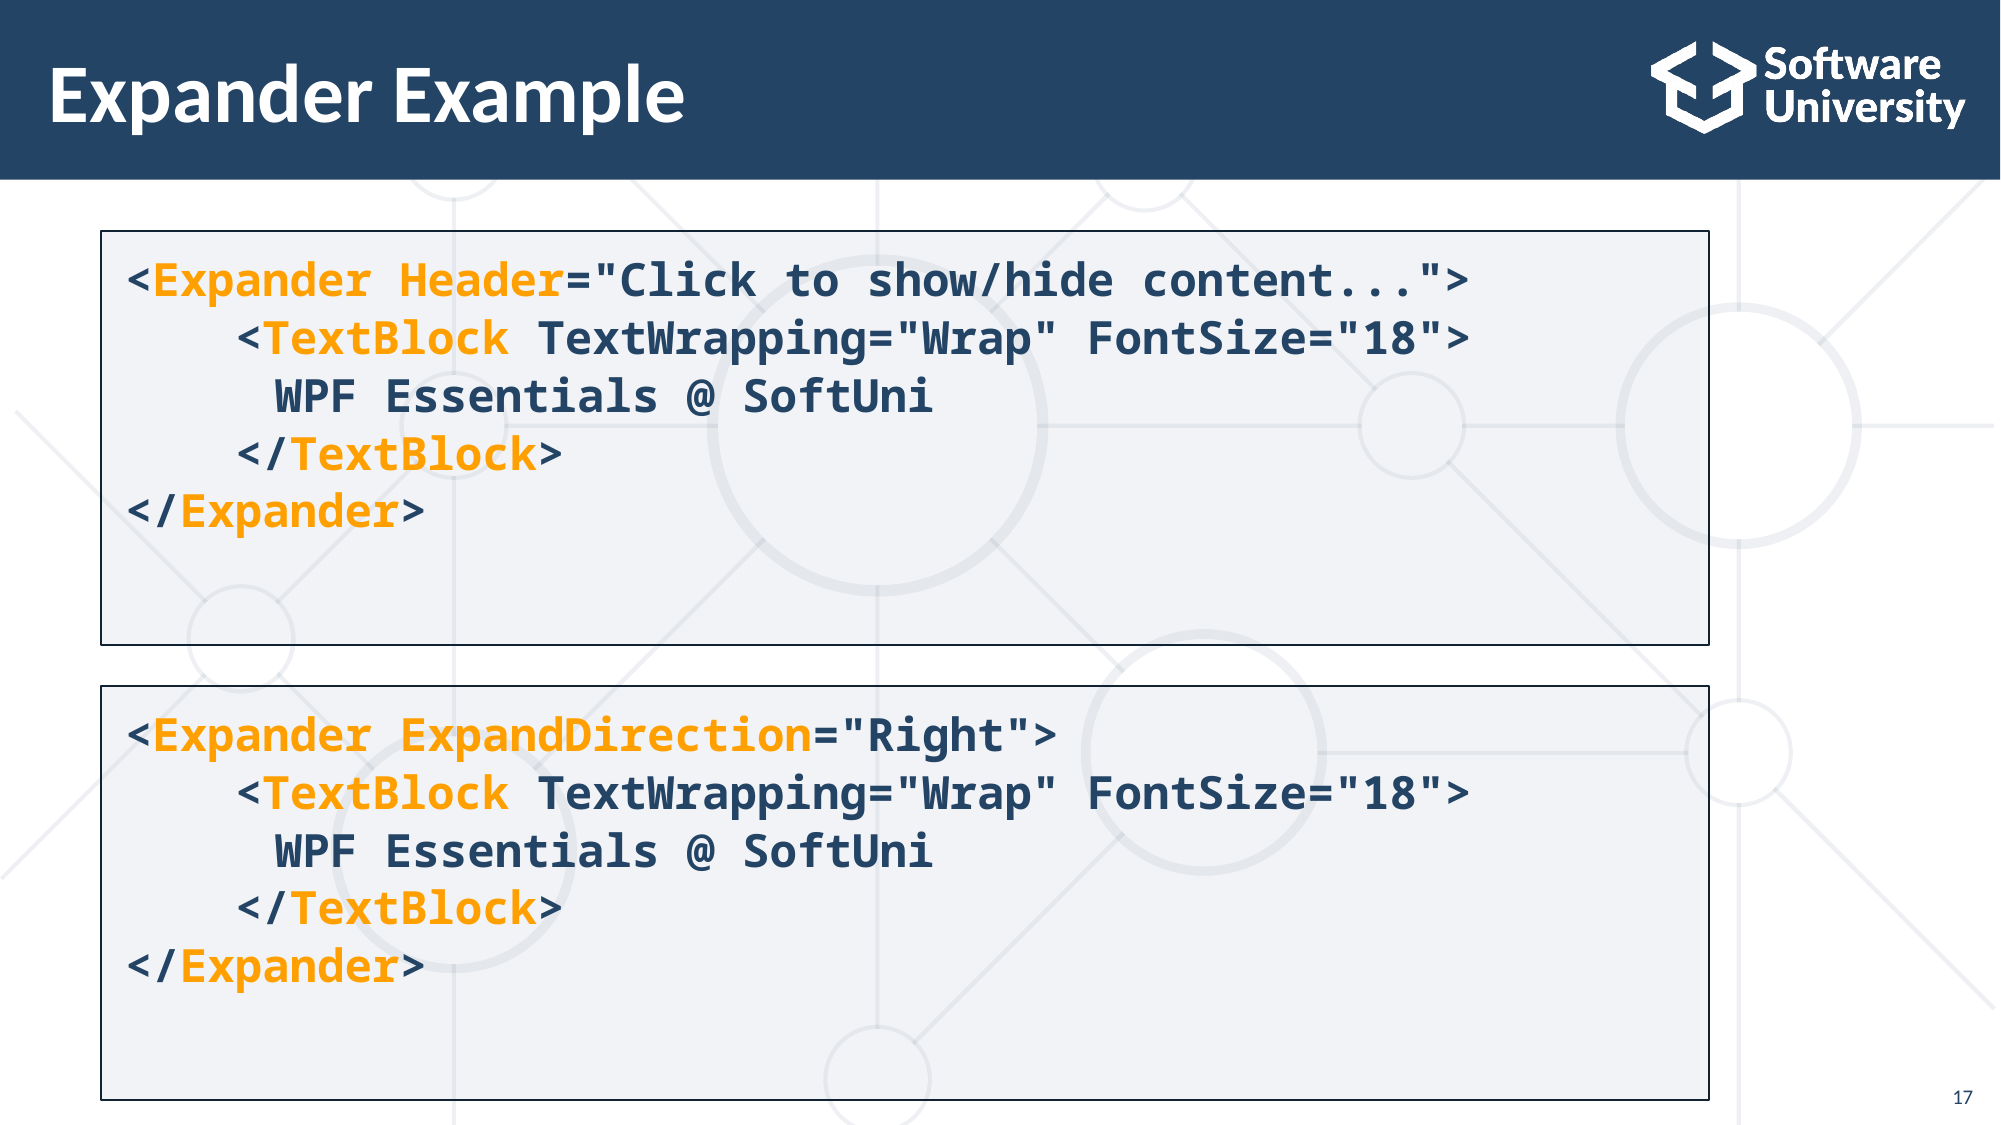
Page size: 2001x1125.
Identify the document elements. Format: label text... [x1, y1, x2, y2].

slide_number 17 [1927, 1067, 1989, 1117]
list <Expander Header="Click to show/hide content..."> <TextBlock TextWrapping="Wrap" FontSize="18"> WPF Essentials @ SoftUni </TextBlock> </Expander> [100, 230, 1710, 646]
picture [1651, 41, 1966, 134]
title Expander Example [31, 16, 1625, 162]
list <Expander ExpandDirection="Right"> <TextBlock TextWrapping="Wrap" FontSize="18"> WPF Essentials @ SoftUni </TextBlock> </Expander> [100, 685, 1710, 1101]
